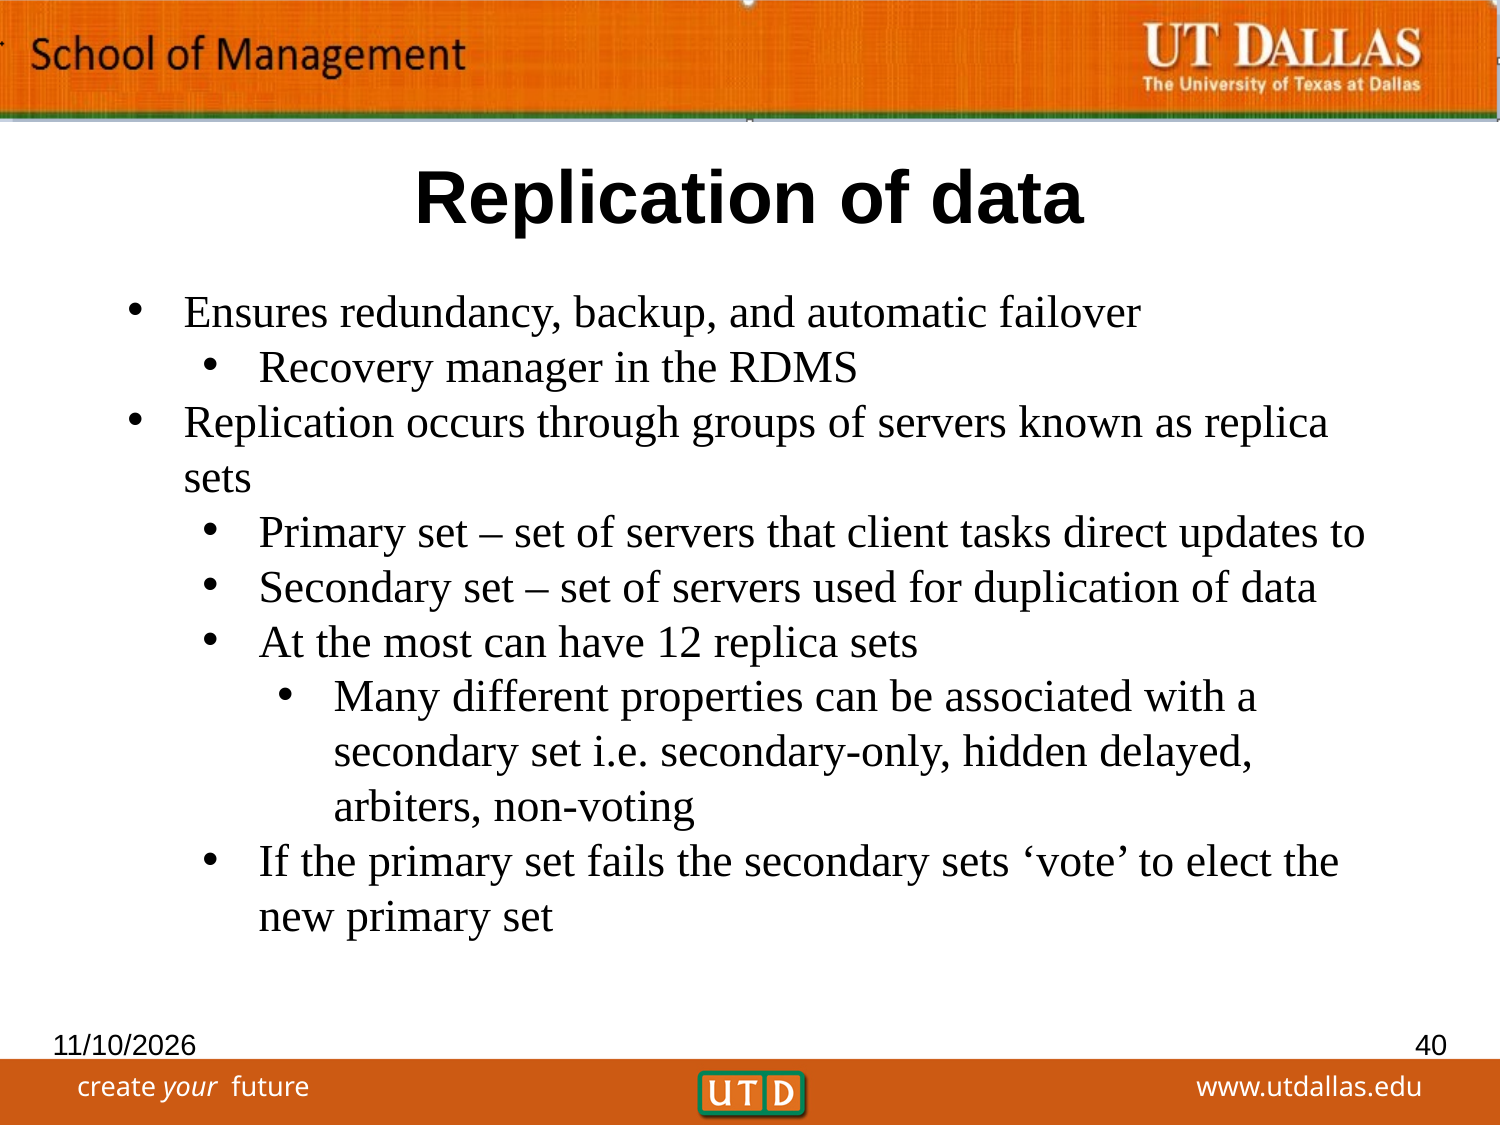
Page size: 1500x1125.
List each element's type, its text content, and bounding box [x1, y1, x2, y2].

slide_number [37, 1018, 351, 1057]
text_box Ensures redundancy, backup, and automatic failover Recovery manager in the RDMS Replication occurs through groups of servers known as replica sets Primary set – set of servers that client tasks direct updates to Secondary set – set of servers used for duplication of data At the most can have 12 replica sets Many different properties can be associated with a secondary set i.e. secondary-only, hidden delayed, arbiters, non-voting If the primary set fails the secondary sets ‘vote’ to elect the new primary set [112, 273, 1388, 949]
picture [0, 0, 1500, 1125]
title Replication of data [112, 125, 1388, 263]
slide_number 40 [1149, 1018, 1463, 1057]
